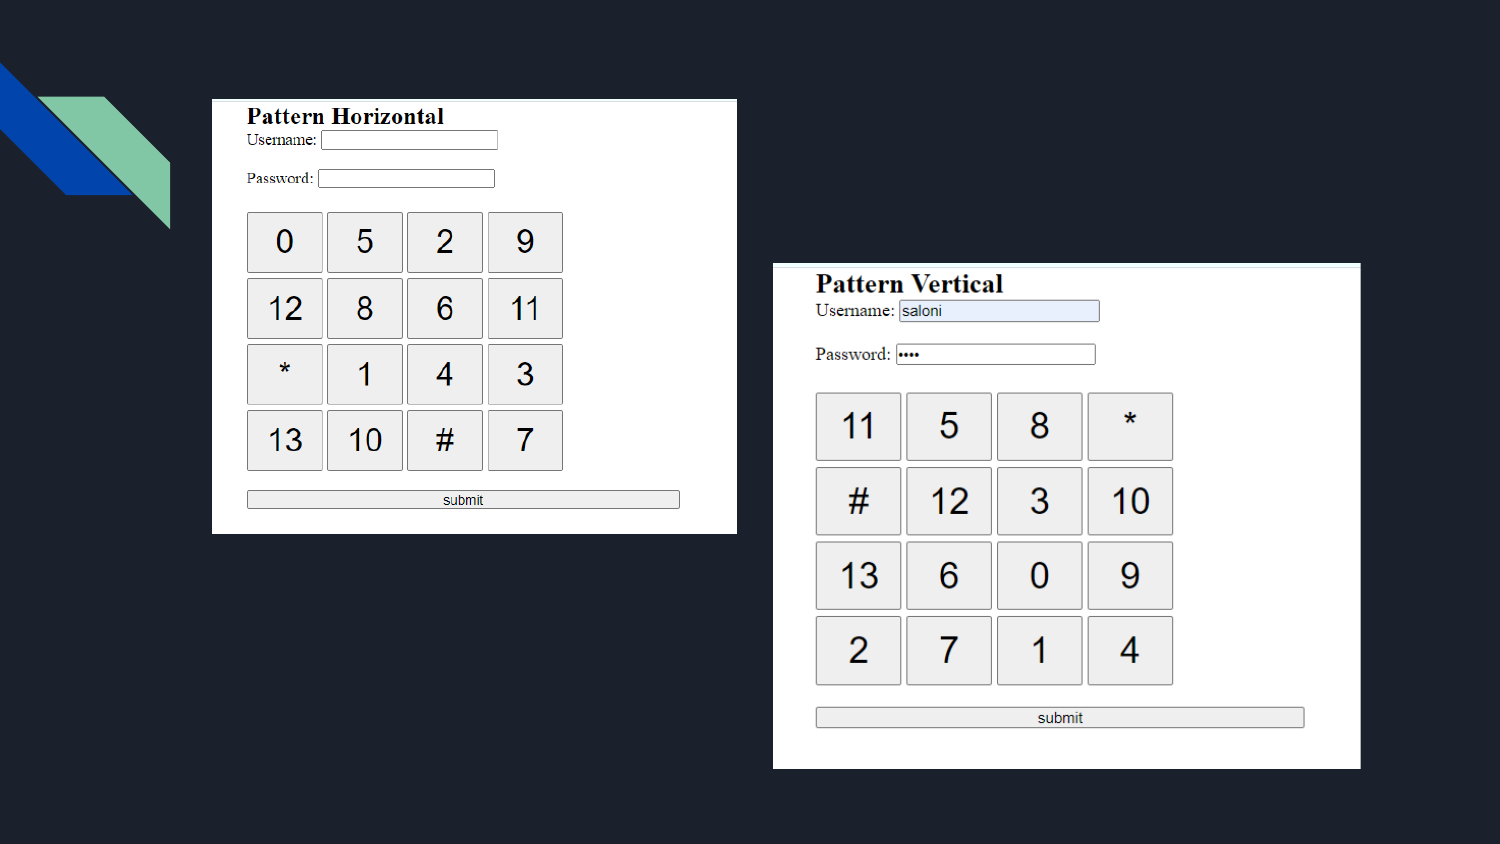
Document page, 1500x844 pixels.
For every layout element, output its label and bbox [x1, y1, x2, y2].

picture [212, 99, 737, 534]
picture [772, 263, 1361, 769]
